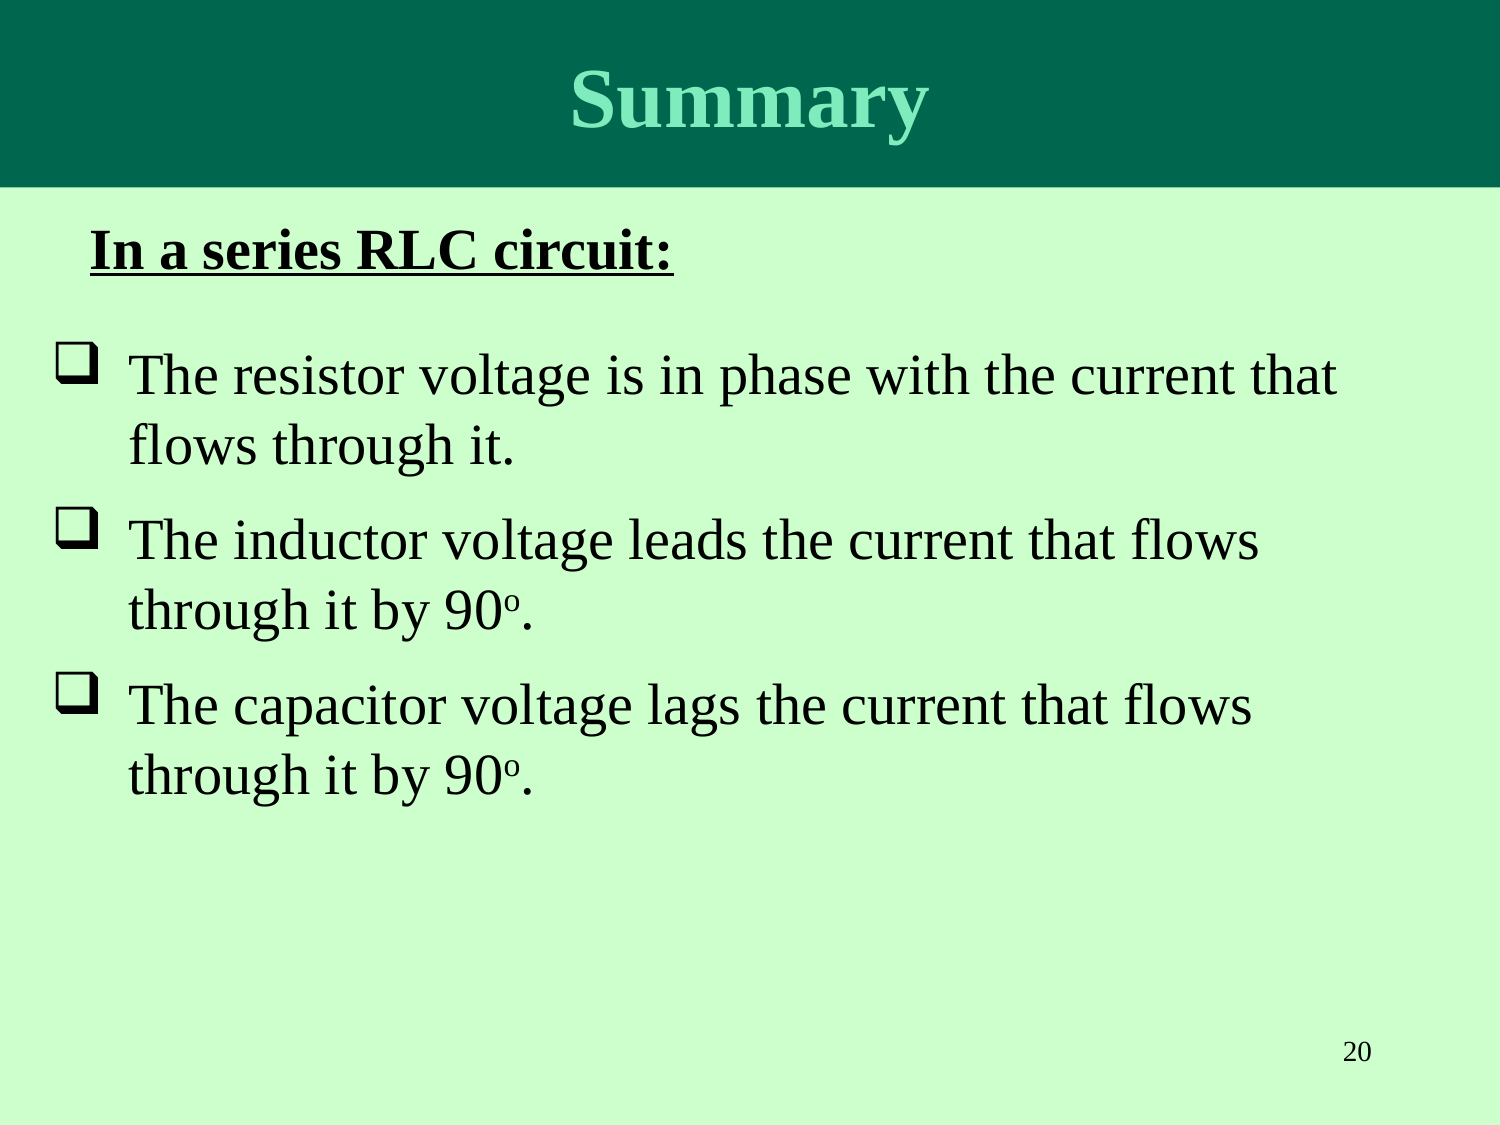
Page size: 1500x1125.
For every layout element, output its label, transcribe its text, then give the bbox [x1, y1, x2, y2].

text_box In a series RLC circuit: [75, 203, 830, 289]
slide_number 20 [1074, 1024, 1388, 1101]
text_box Summary [0, 0, 1500, 188]
text_box The resistor voltage is in phase with the current that flows through it. The inductor voltage leads the current that flows through it by 90o. The capacitor voltage lags the current that flows through it by 90o. [36, 328, 1402, 934]
